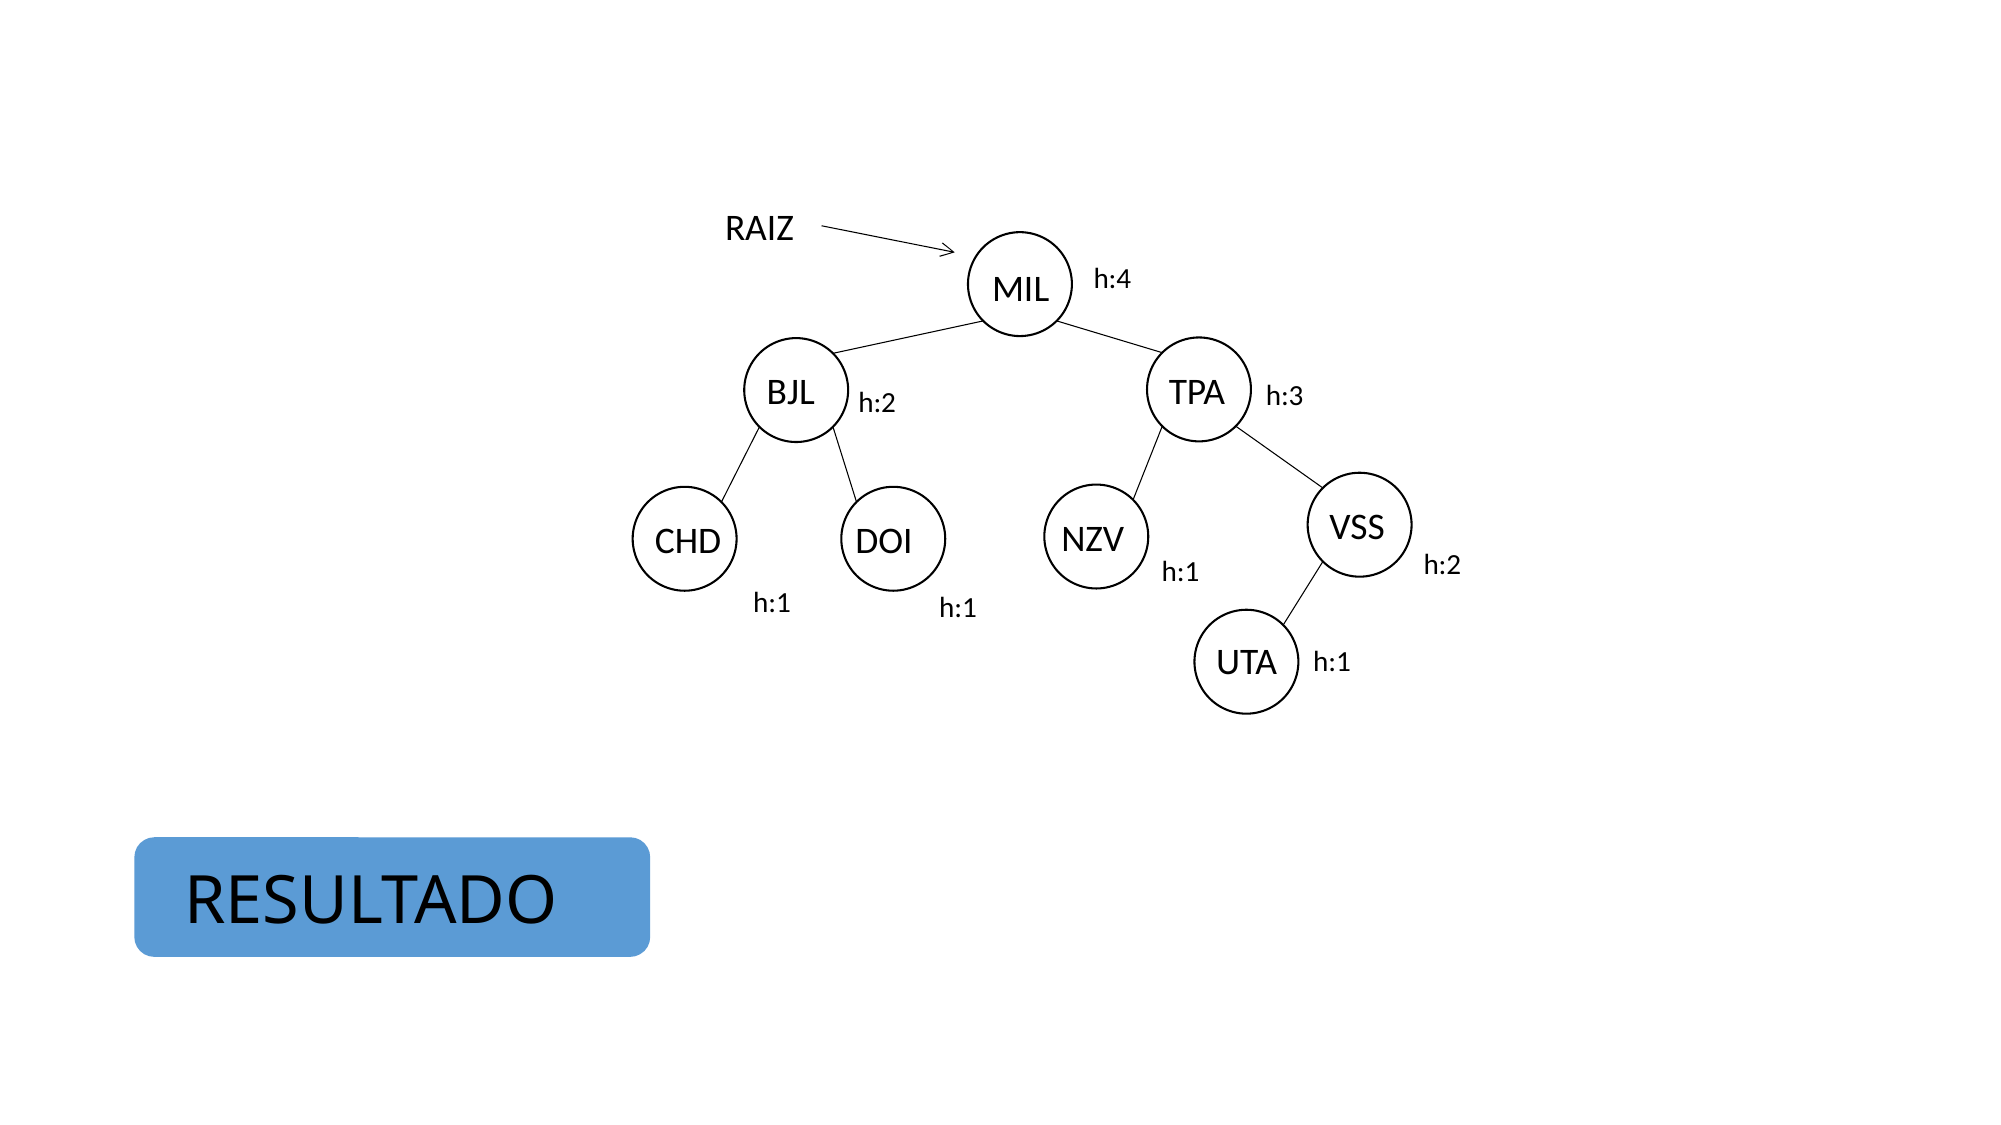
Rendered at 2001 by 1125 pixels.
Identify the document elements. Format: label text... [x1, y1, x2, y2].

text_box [832, 320, 984, 354]
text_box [721, 426, 760, 503]
text_box h:1 [738, 575, 828, 626]
text_box MIL [977, 256, 1077, 317]
text_box h:1 [1146, 545, 1237, 595]
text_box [1283, 561, 1323, 625]
text_box [1155, 419, 1243, 443]
text_box [1145, 361, 1154, 418]
text_box [753, 337, 840, 359]
text_box VSS [1314, 494, 1427, 555]
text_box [1133, 426, 1163, 500]
text_box NZV [1046, 506, 1149, 566]
text_box TPA [1154, 359, 1266, 419]
text_box h:4 [1078, 252, 1169, 303]
text_box [133, 836, 652, 958]
text_box CHD [640, 508, 752, 569]
text_box [641, 569, 729, 592]
text_box [1052, 483, 1140, 506]
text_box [1056, 320, 1163, 353]
text_box RAIZ [710, 195, 822, 256]
text_box [1316, 471, 1403, 494]
text_box [849, 485, 947, 592]
text_box h:1 [924, 580, 1014, 631]
text_box [1306, 497, 1314, 552]
text_box BJL [751, 359, 841, 420]
text_box [641, 485, 728, 508]
text_box [1155, 336, 1243, 359]
text_box h:2 [843, 375, 933, 426]
text_box UTA [1201, 629, 1313, 689]
text_box [978, 317, 1062, 338]
text_box [1193, 634, 1292, 715]
text_box [1316, 555, 1404, 578]
text_box [966, 231, 1065, 316]
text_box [821, 226, 955, 253]
text_box [752, 420, 840, 444]
text_box DOI [840, 508, 933, 569]
text_box h:1 [1298, 634, 1388, 685]
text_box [1235, 426, 1323, 488]
text_box [631, 510, 640, 568]
text_box [743, 362, 751, 418]
text_box [841, 361, 850, 419]
text_box [1052, 566, 1141, 590]
text_box RESULTADO [169, 849, 638, 944]
text_box h:3 [1266, 369, 1341, 419]
text_box [1204, 608, 1289, 629]
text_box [832, 426, 857, 503]
text_box h:2 [1408, 538, 1499, 588]
